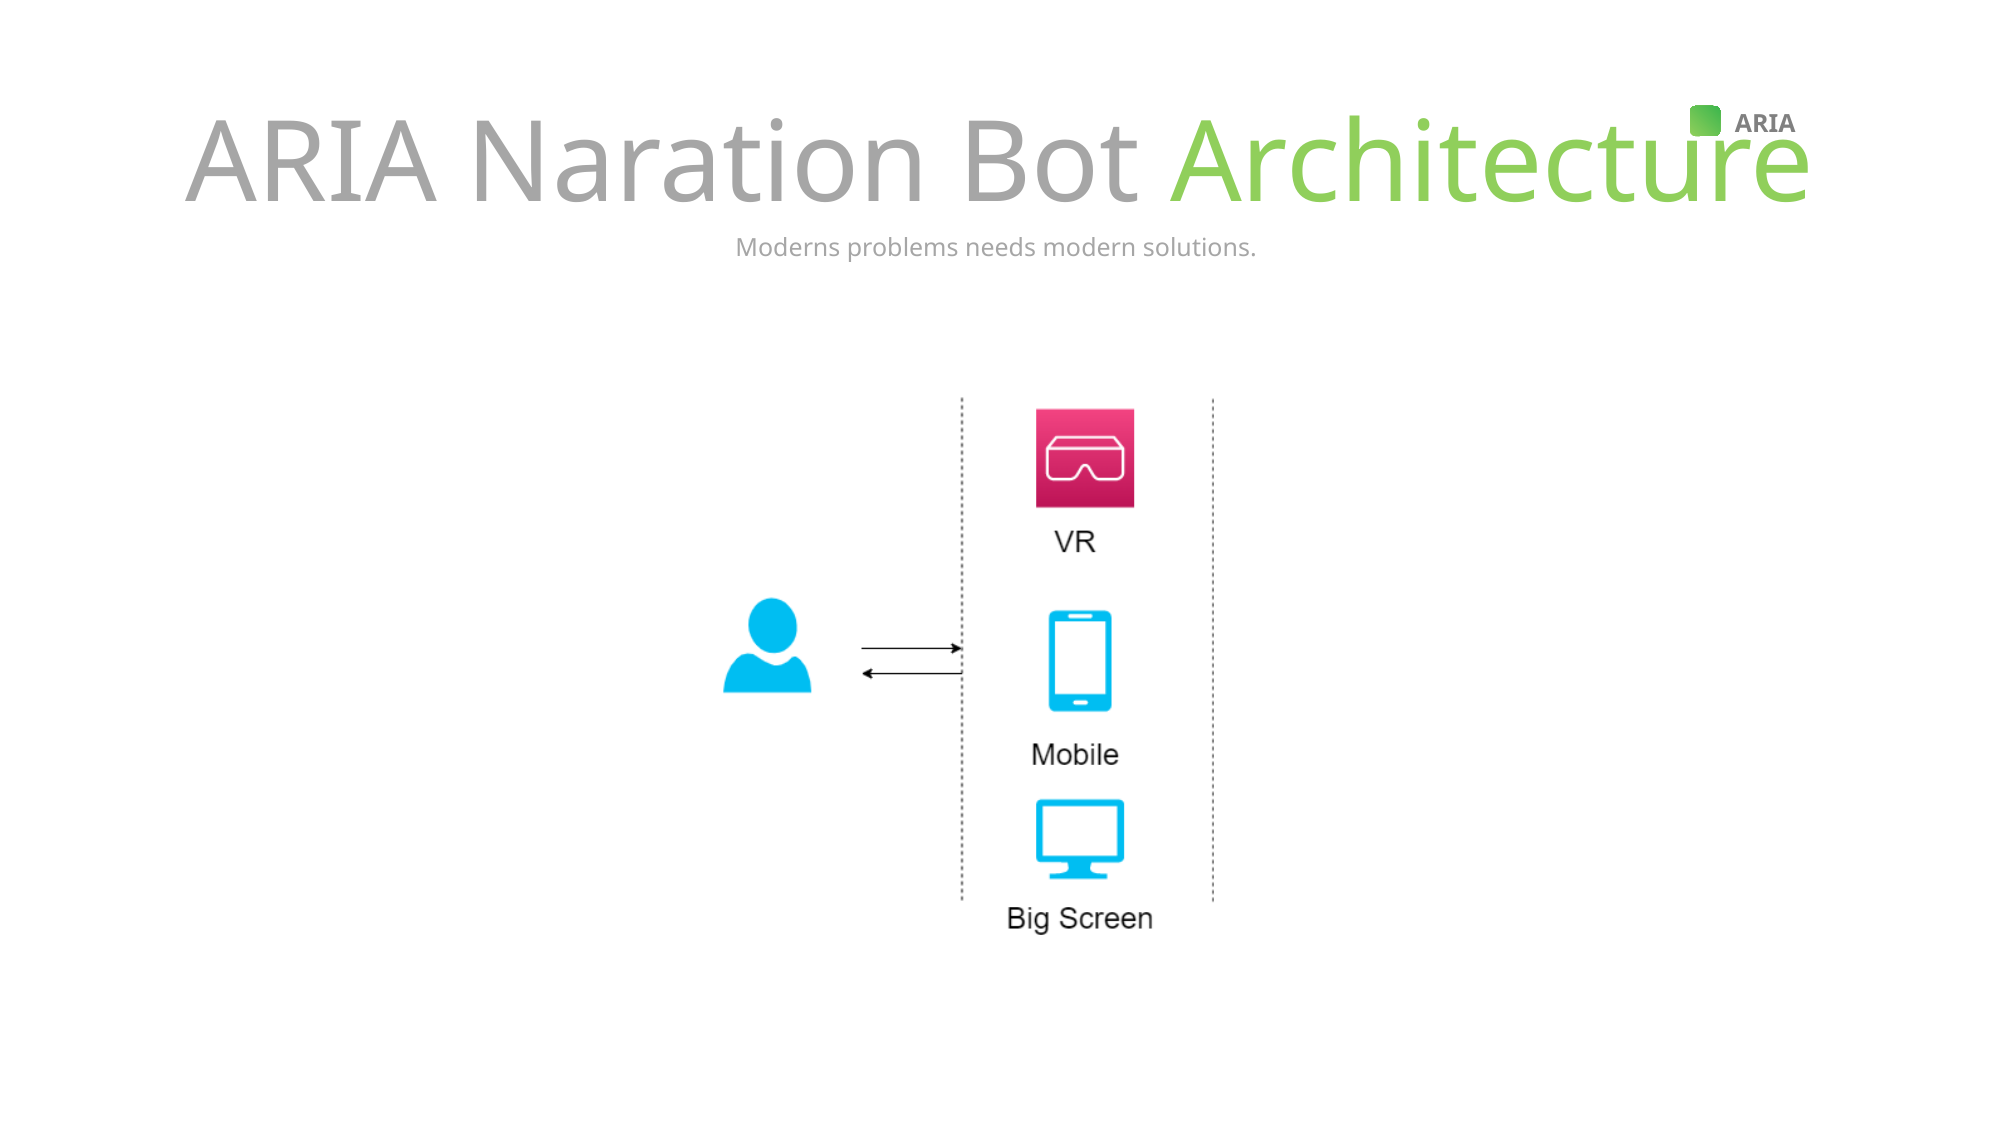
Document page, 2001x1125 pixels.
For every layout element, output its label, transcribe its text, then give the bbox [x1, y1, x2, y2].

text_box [1690, 99, 1914, 146]
picture [674, 302, 1214, 940]
text_box Moderns problems needs modern solutions. [720, 232, 1280, 269]
text_box ARIA Naration Bot Architecture [170, 81, 1830, 232]
